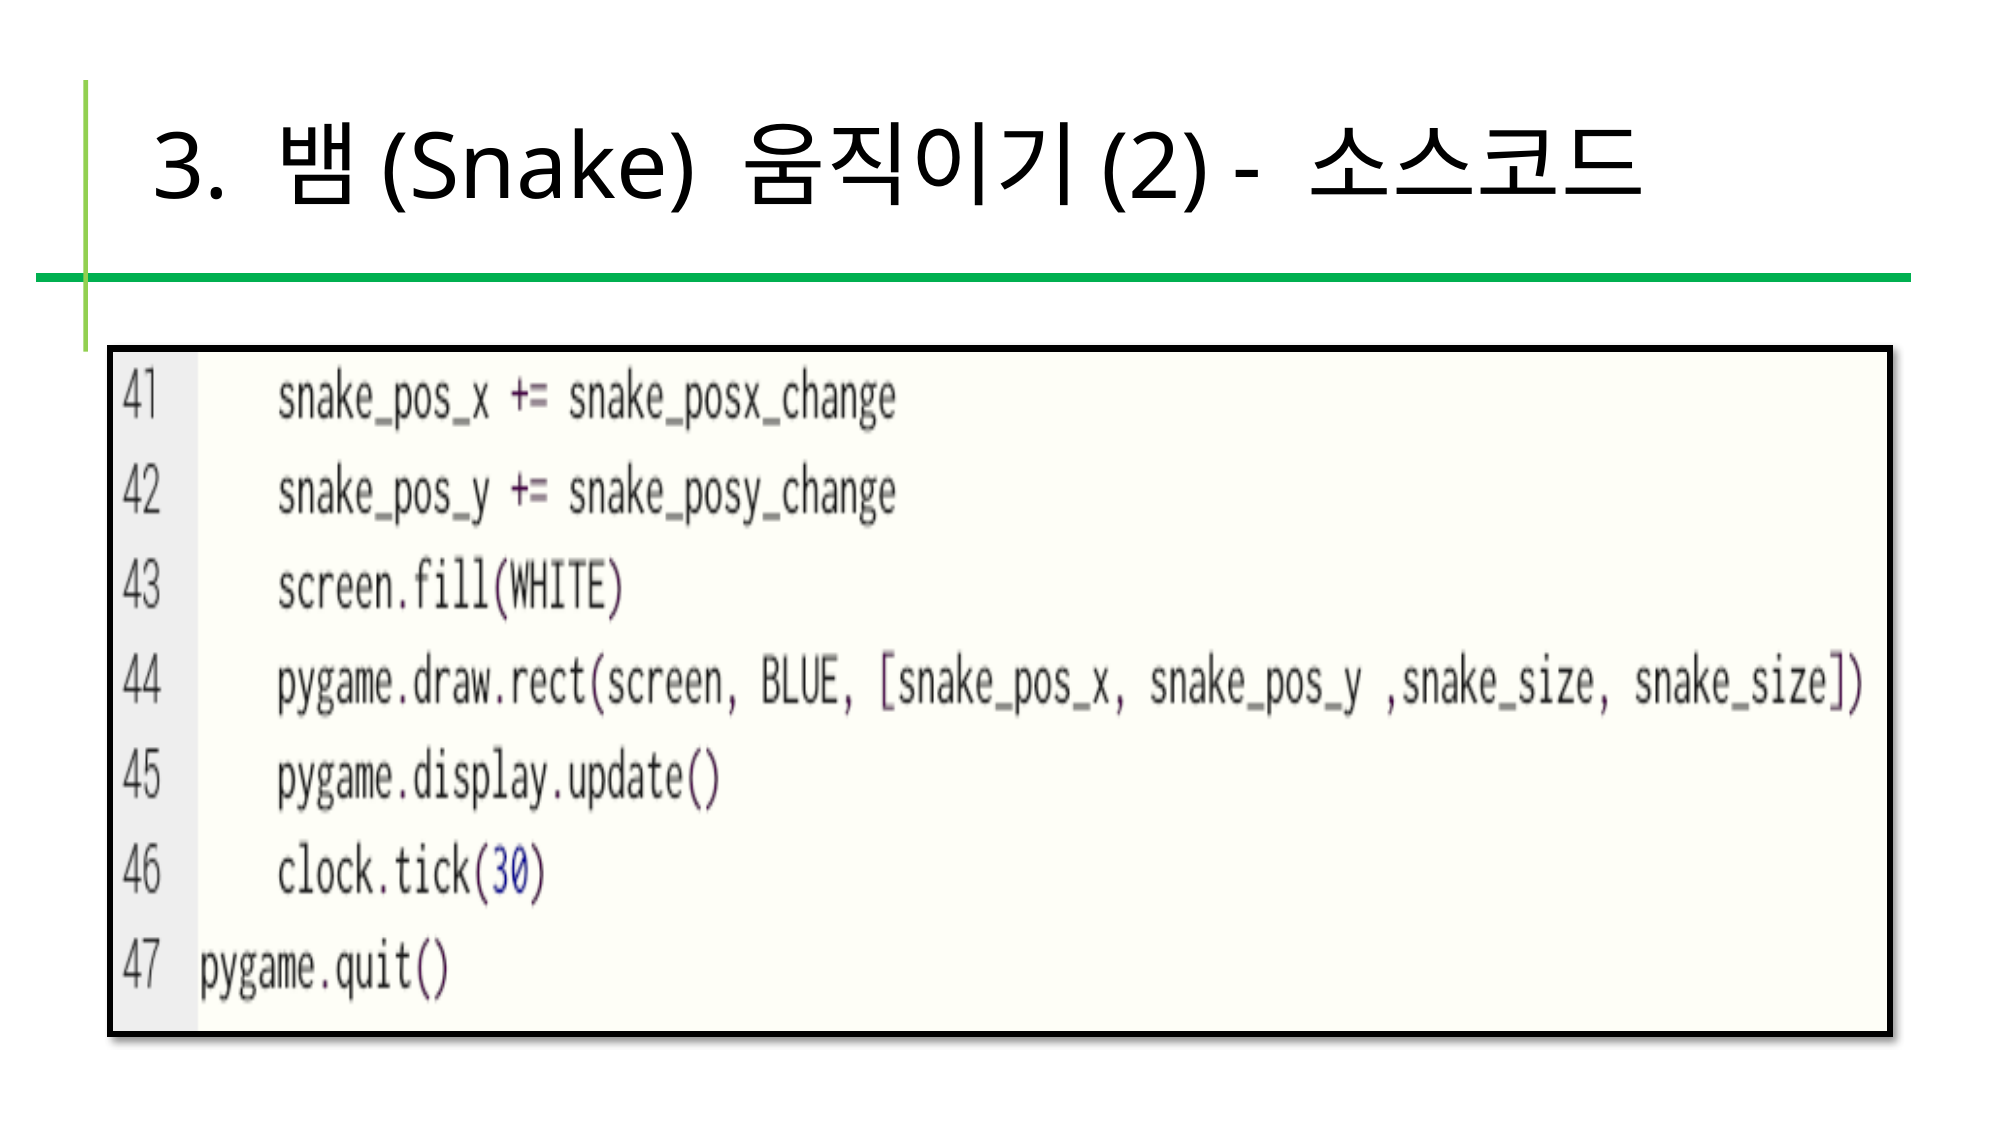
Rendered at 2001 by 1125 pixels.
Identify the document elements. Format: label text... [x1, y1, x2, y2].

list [113, 351, 1887, 1031]
title 3. 뱀(Snake) 움직이기(2) - 소스코드 [137, 59, 1863, 273]
